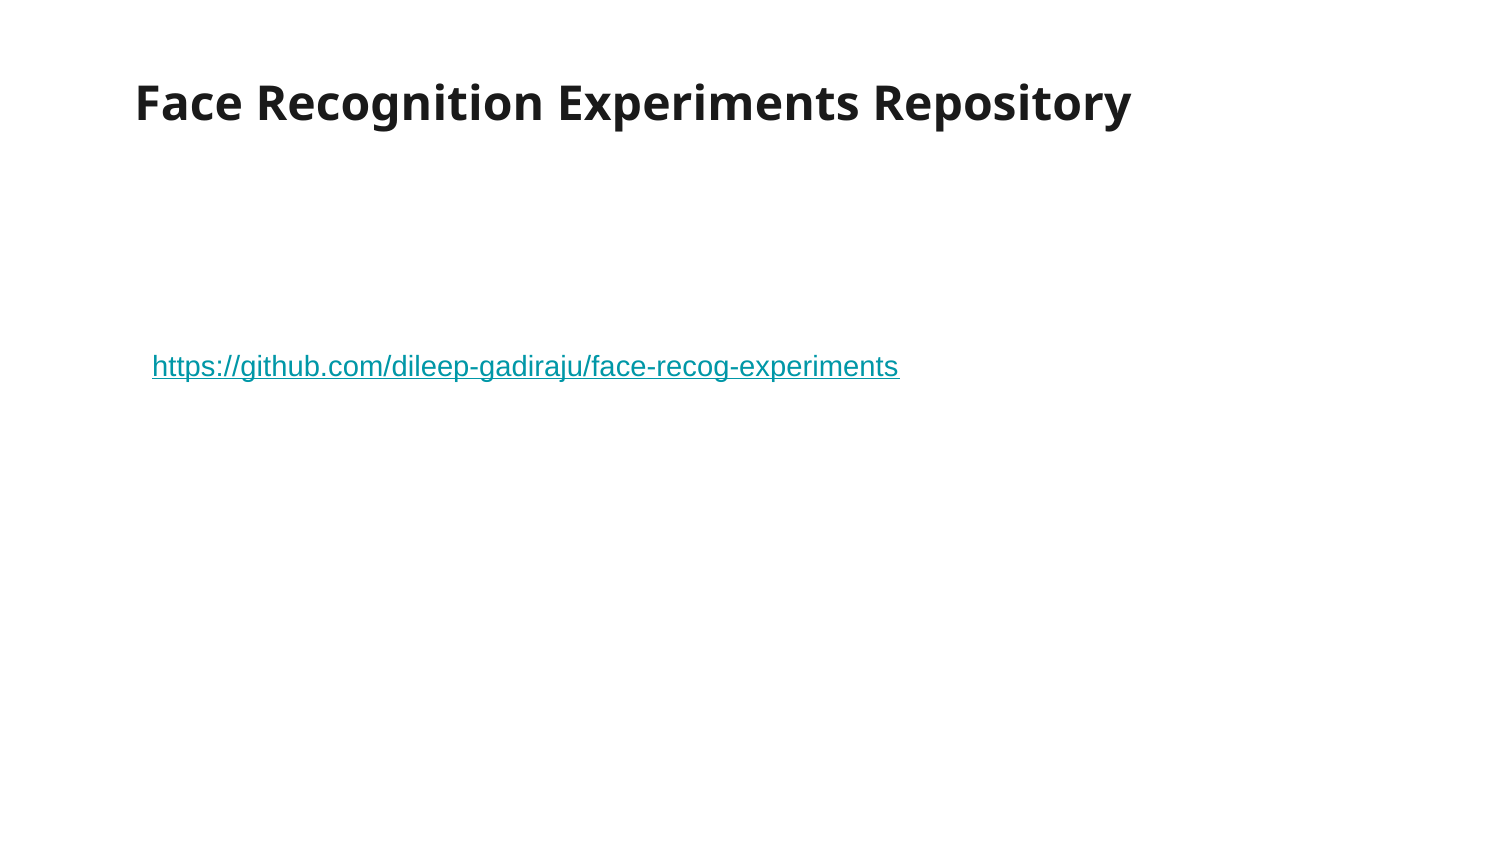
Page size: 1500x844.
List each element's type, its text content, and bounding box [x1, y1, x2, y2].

text_box Face Recognition Experiments Repository [119, 57, 1381, 145]
text_box https://github.com/dileep-gadiraju/face-recog-experiments [137, 331, 1170, 397]
